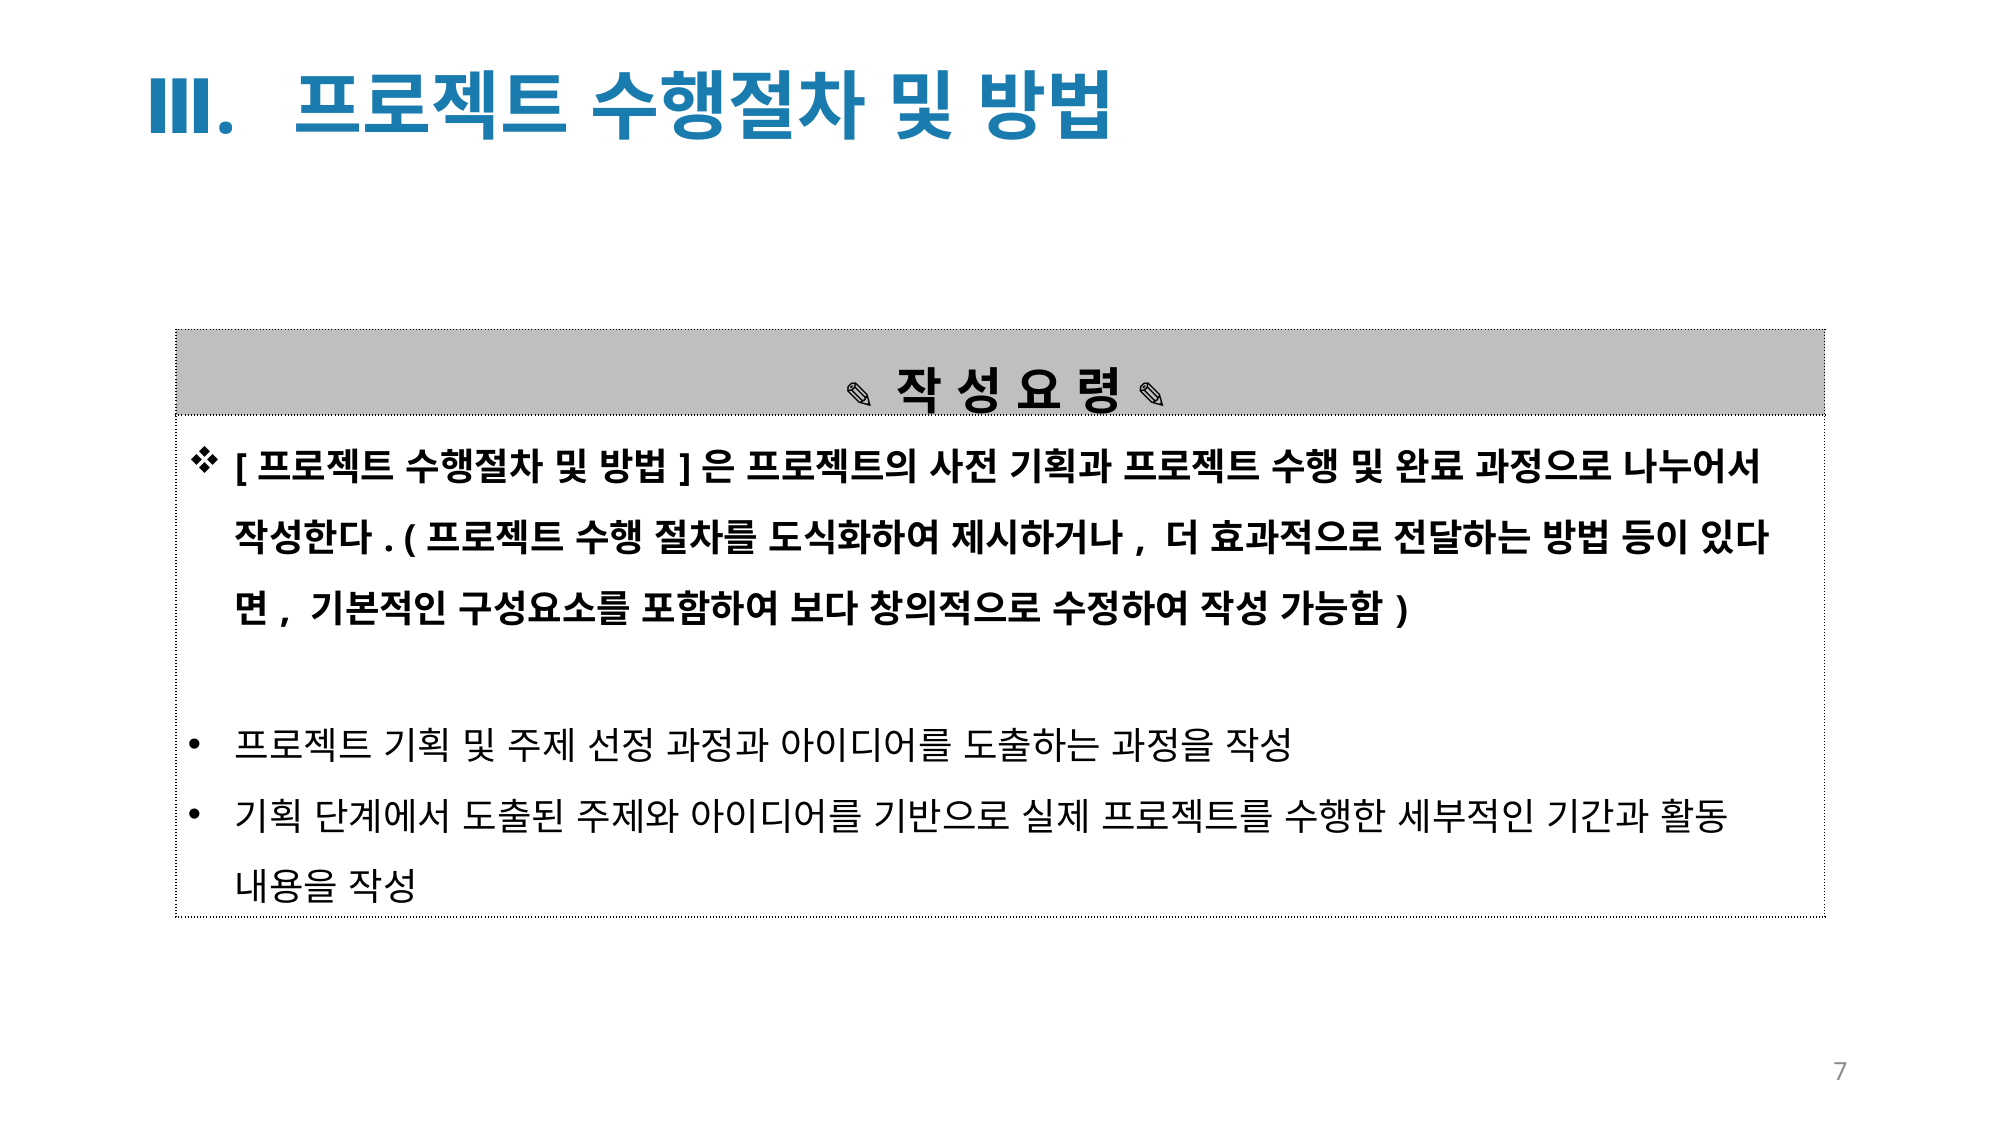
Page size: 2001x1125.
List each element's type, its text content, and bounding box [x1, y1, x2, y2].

table_cell [프로젝트 수행절차 및 방법]은 프로젝트의 사전 기획과 프로젝트 수행 및 완료 과정으로 나누어서 작성한다. (프로젝트 수행 절차를 도식화하여 제시하거나, 더 효과적으로 전달하는 방법 등이 있다면, 기본적인 구성요소를 포함하여 보다 창의적으로 수정하여 작성 가능함) 프로젝트 기획 및 주제 선정 과정과 아이디어를 도출하는 과정을 작성 기획 단계에서 도출된 주제와 아이디어를 기반으로 실제 프로젝트를 수행한 세부적인 기간과 활동 내용을 작성 [176, 415, 1825, 917]
text_box Ⅲ. 프로젝트 수행절차 및 방법 [129, 50, 1246, 156]
slide_number 7 [1412, 1042, 1863, 1103]
table_header ✎ 작 성 요 령 ✎ [176, 329, 1825, 415]
